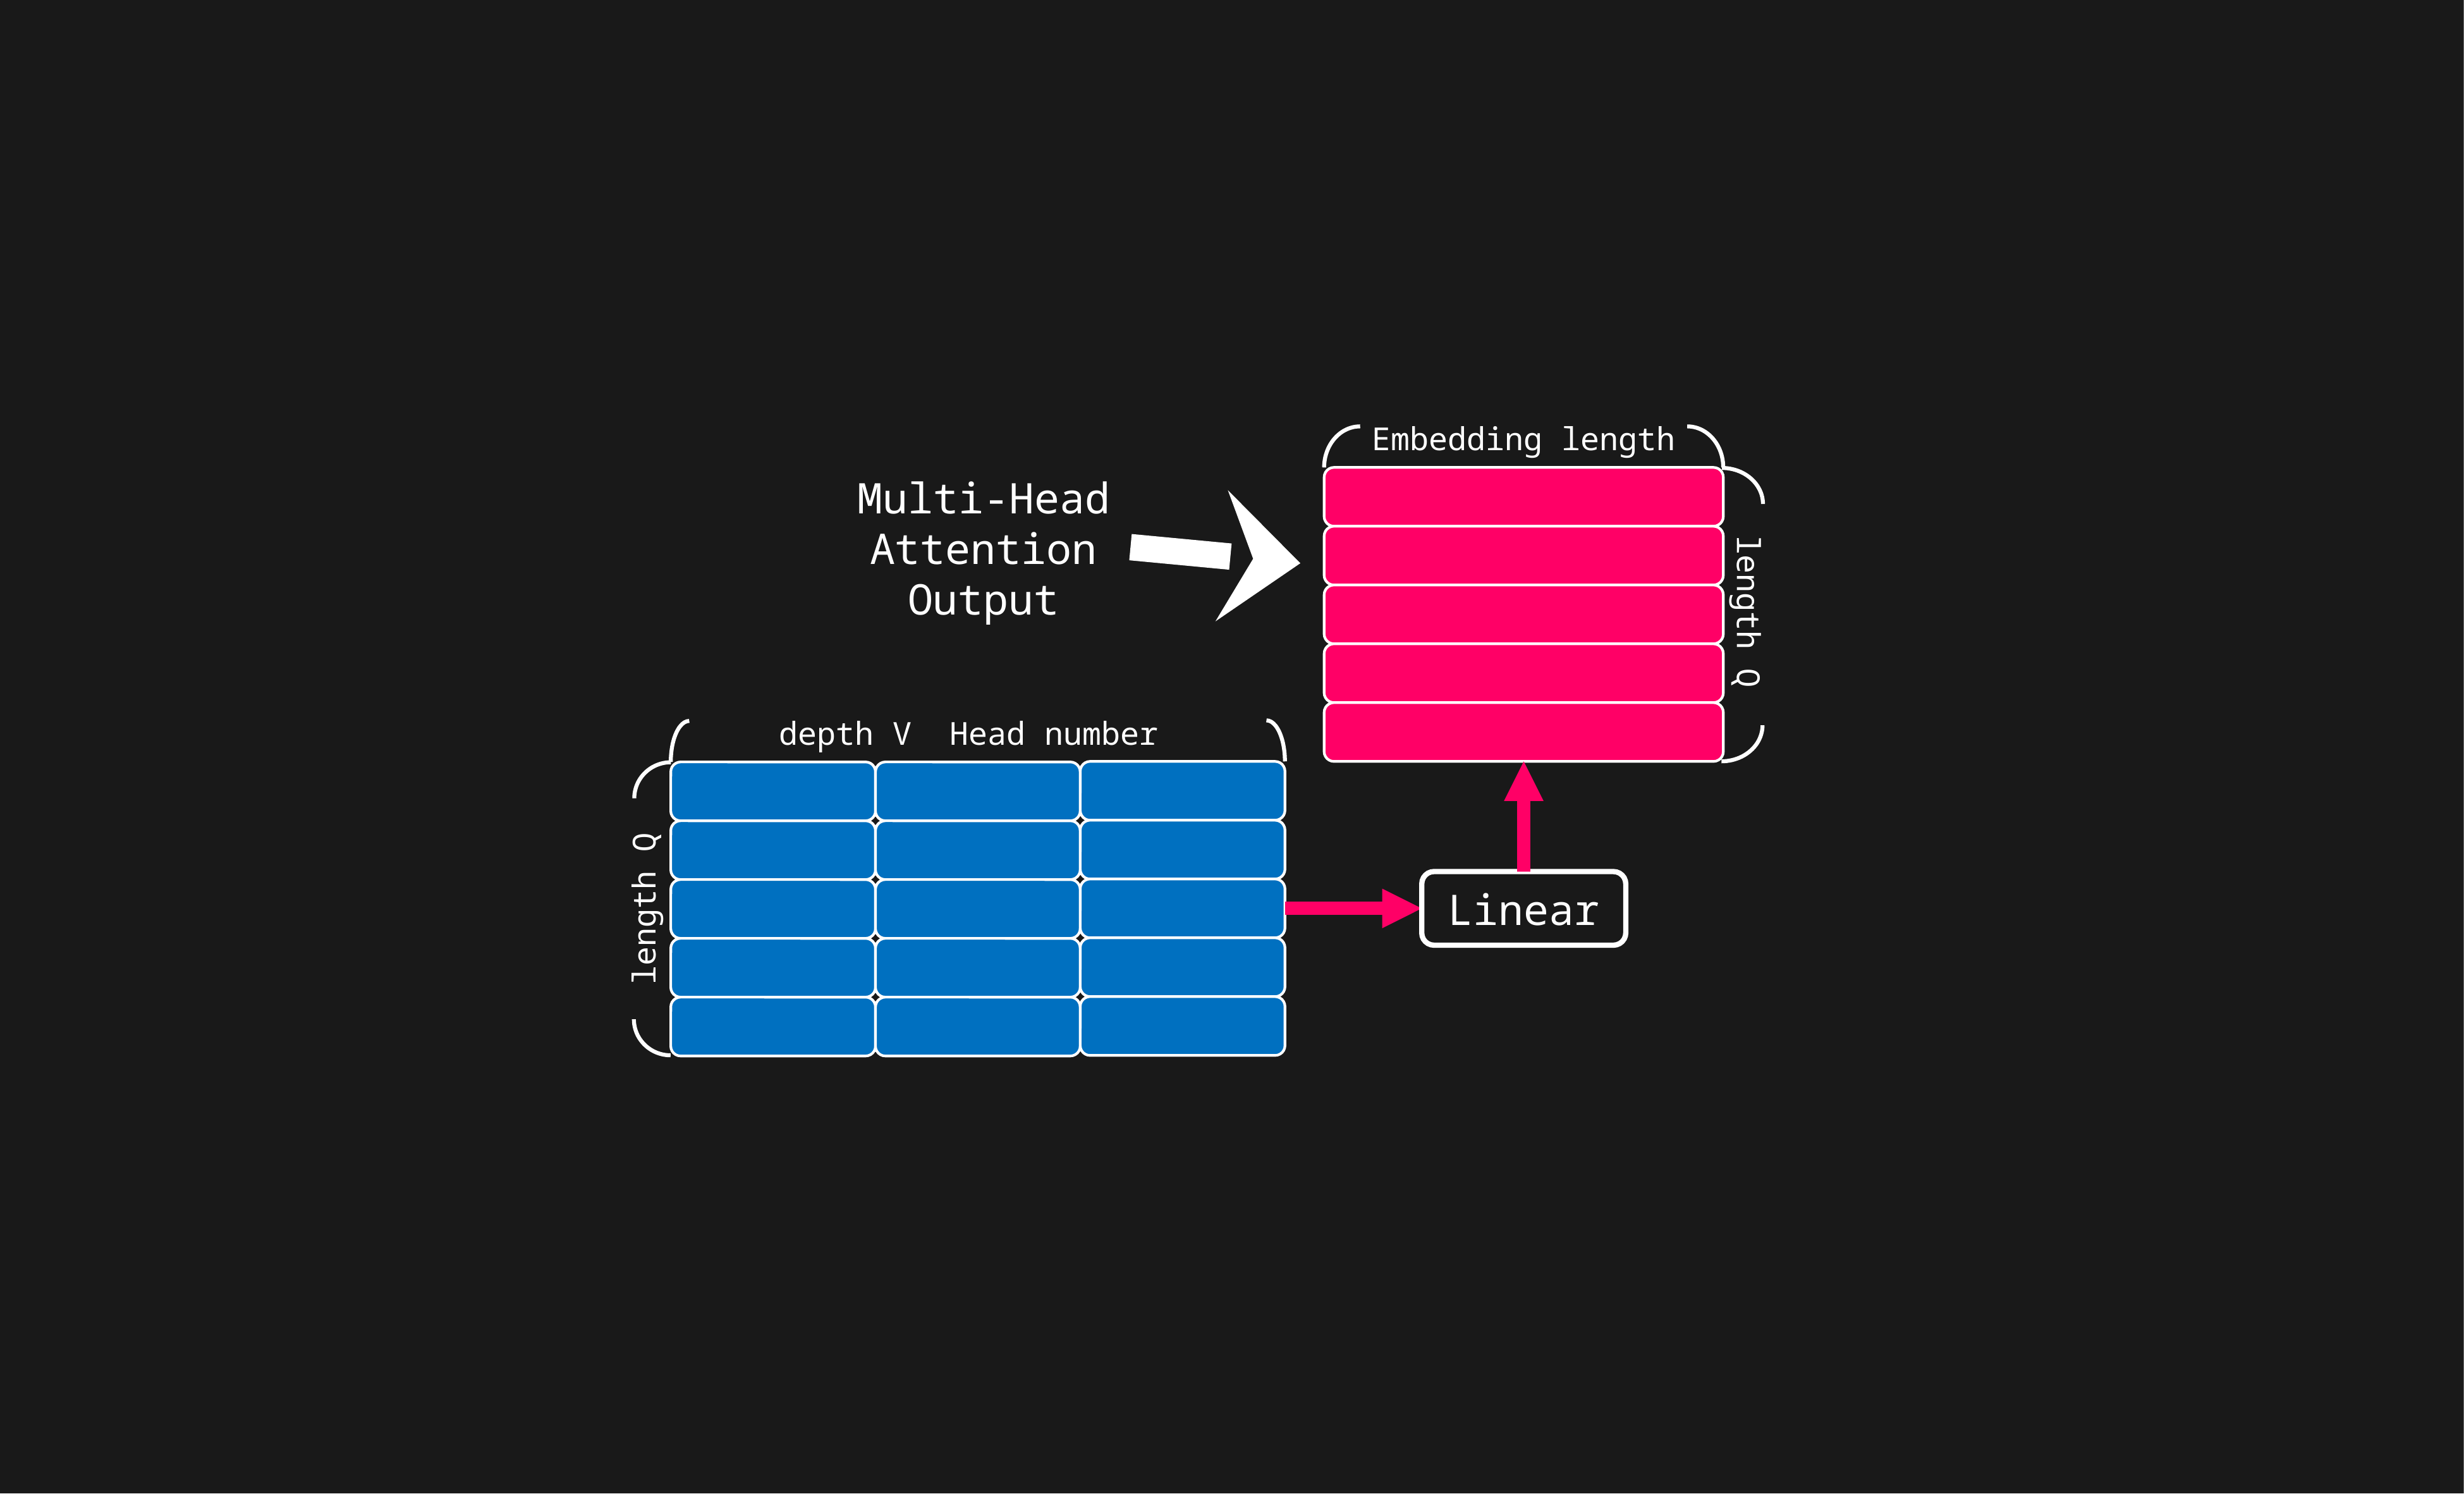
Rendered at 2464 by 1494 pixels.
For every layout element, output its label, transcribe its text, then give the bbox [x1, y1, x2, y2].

text_box [1323, 584, 1723, 644]
text_box Embedding length [1323, 408, 1724, 468]
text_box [1130, 547, 1301, 563]
text_box [1324, 462, 1330, 468]
text_box Linear [1421, 871, 1627, 946]
text_box length Q [1723, 480, 1777, 744]
text_box [1717, 462, 1724, 468]
text_box [1721, 725, 1757, 762]
text_box [1323, 702, 1723, 762]
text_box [616, 703, 1285, 1056]
text_box [1722, 467, 1753, 505]
text_box [1323, 643, 1723, 702]
text_box [1323, 525, 1723, 585]
text_box [1323, 468, 1723, 526]
text_box Multi-Head Attention Output [836, 458, 1131, 637]
